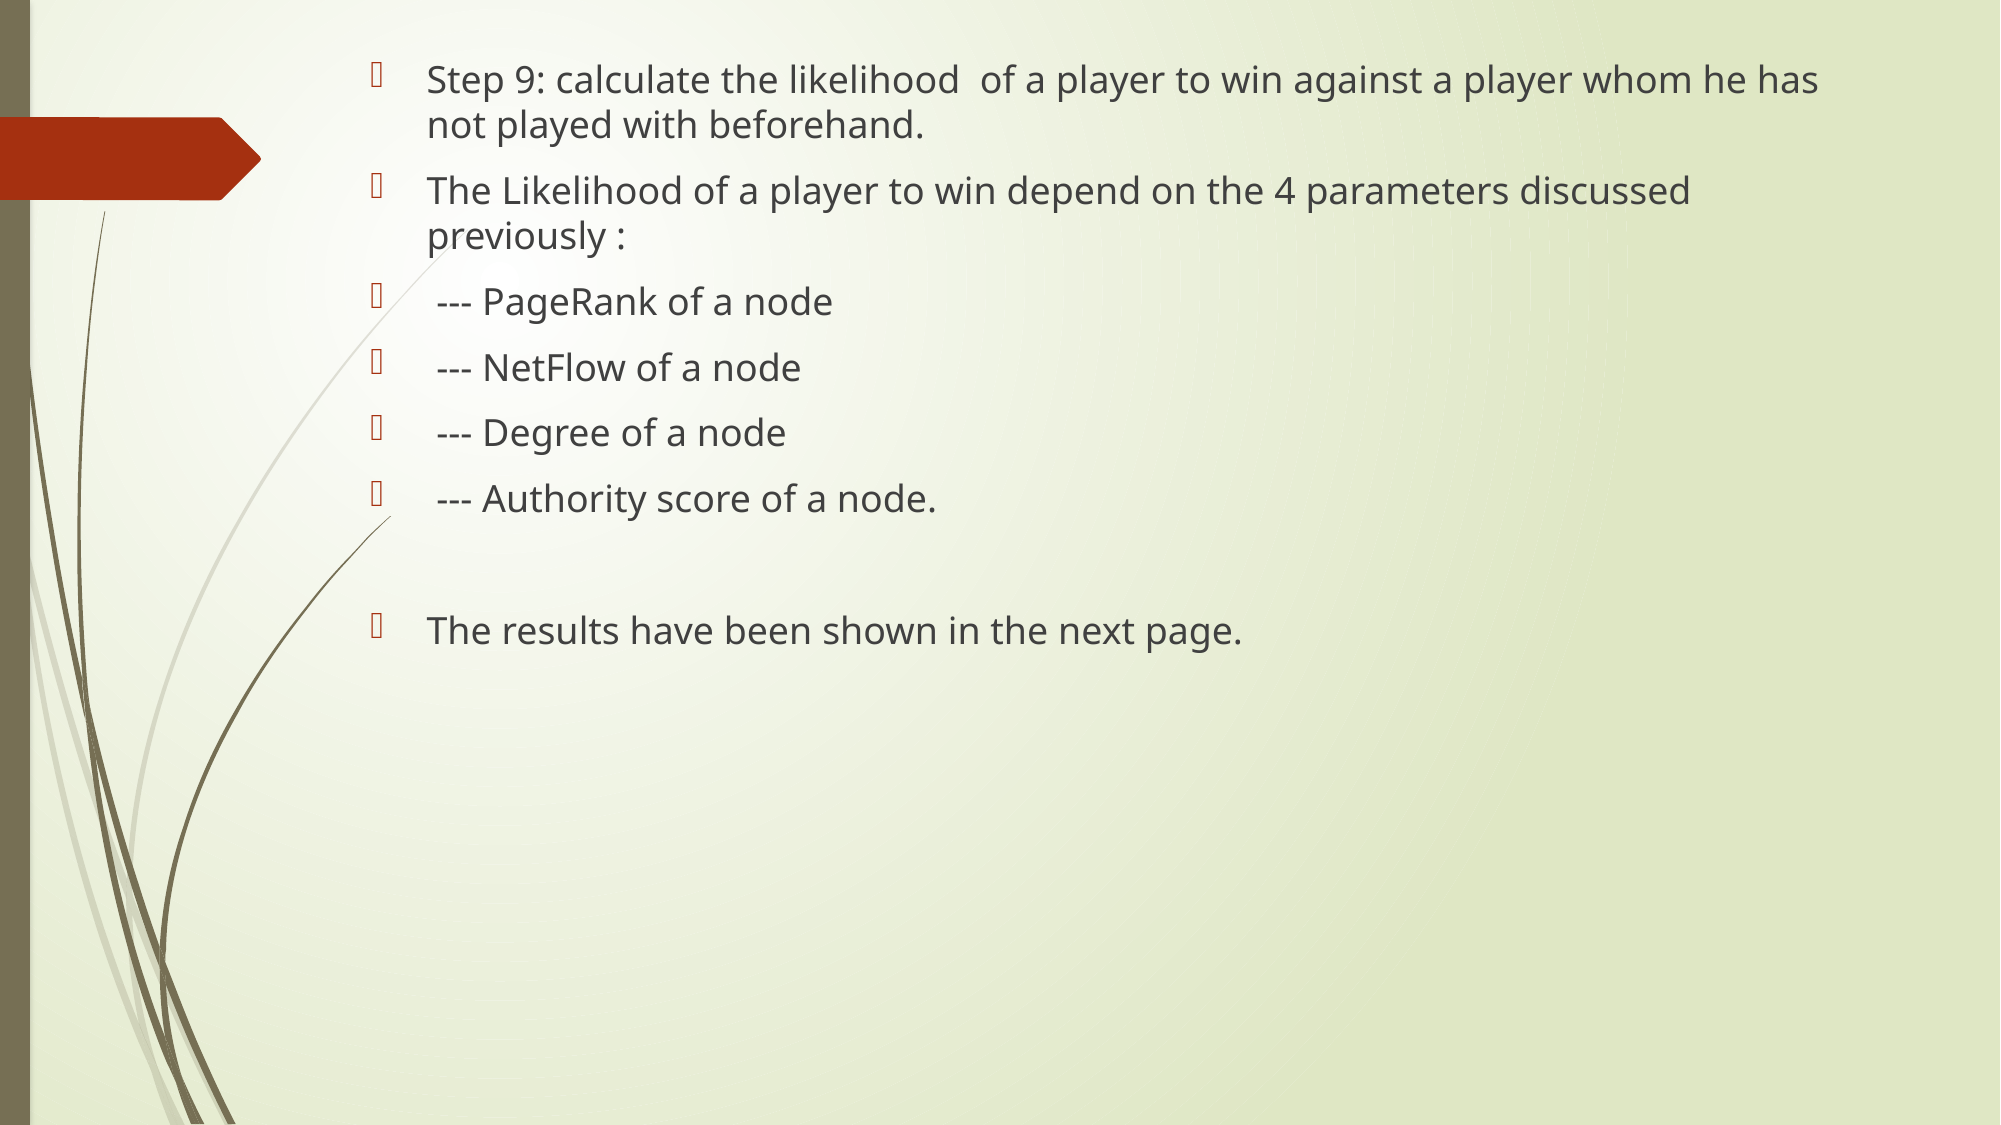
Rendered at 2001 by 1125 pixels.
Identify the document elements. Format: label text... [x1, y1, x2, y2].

list Step 9: calculate the likelihood of a player to win against a player whom he has not played with beforehand. The Likelihood of a player to win depend on the 4 parameters discussed previously : --- PageRank of a node --- NetFlow of a node --- Degree of a node --- Authority score of a node. The results have been shown in the next page. [355, 48, 1888, 970]
